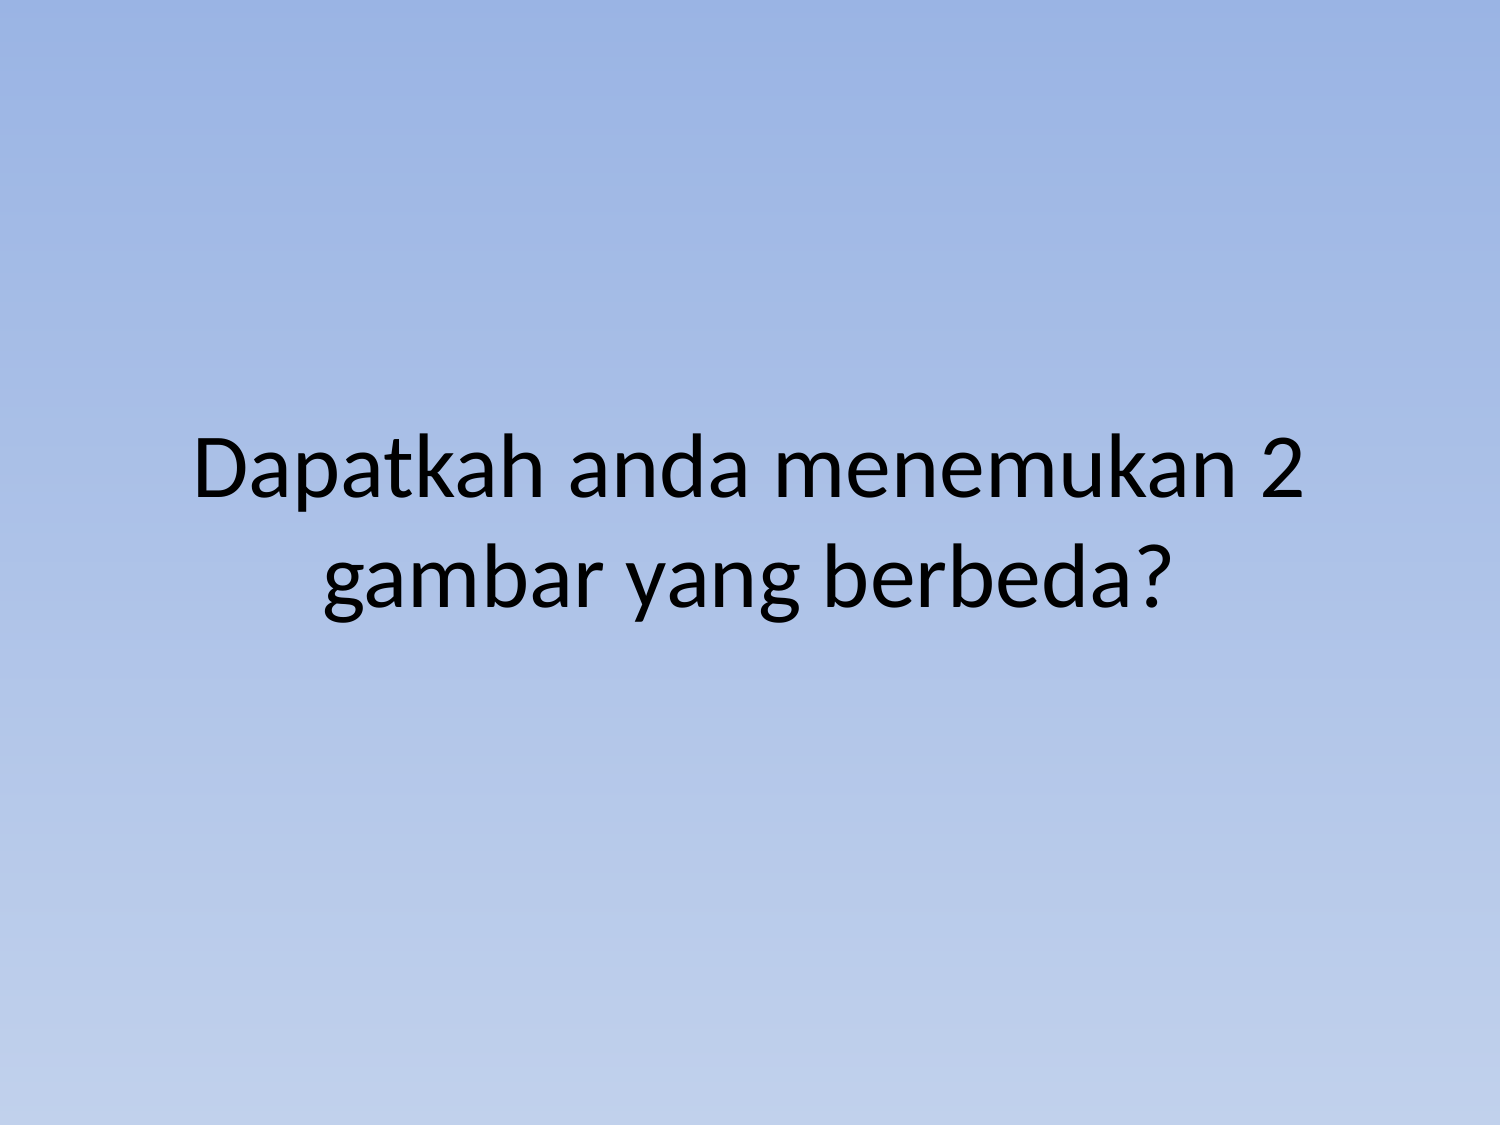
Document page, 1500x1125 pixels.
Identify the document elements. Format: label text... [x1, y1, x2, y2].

title Dapatkah anda menemukan 2 gambar yang berbeda? [75, 45, 1425, 988]
